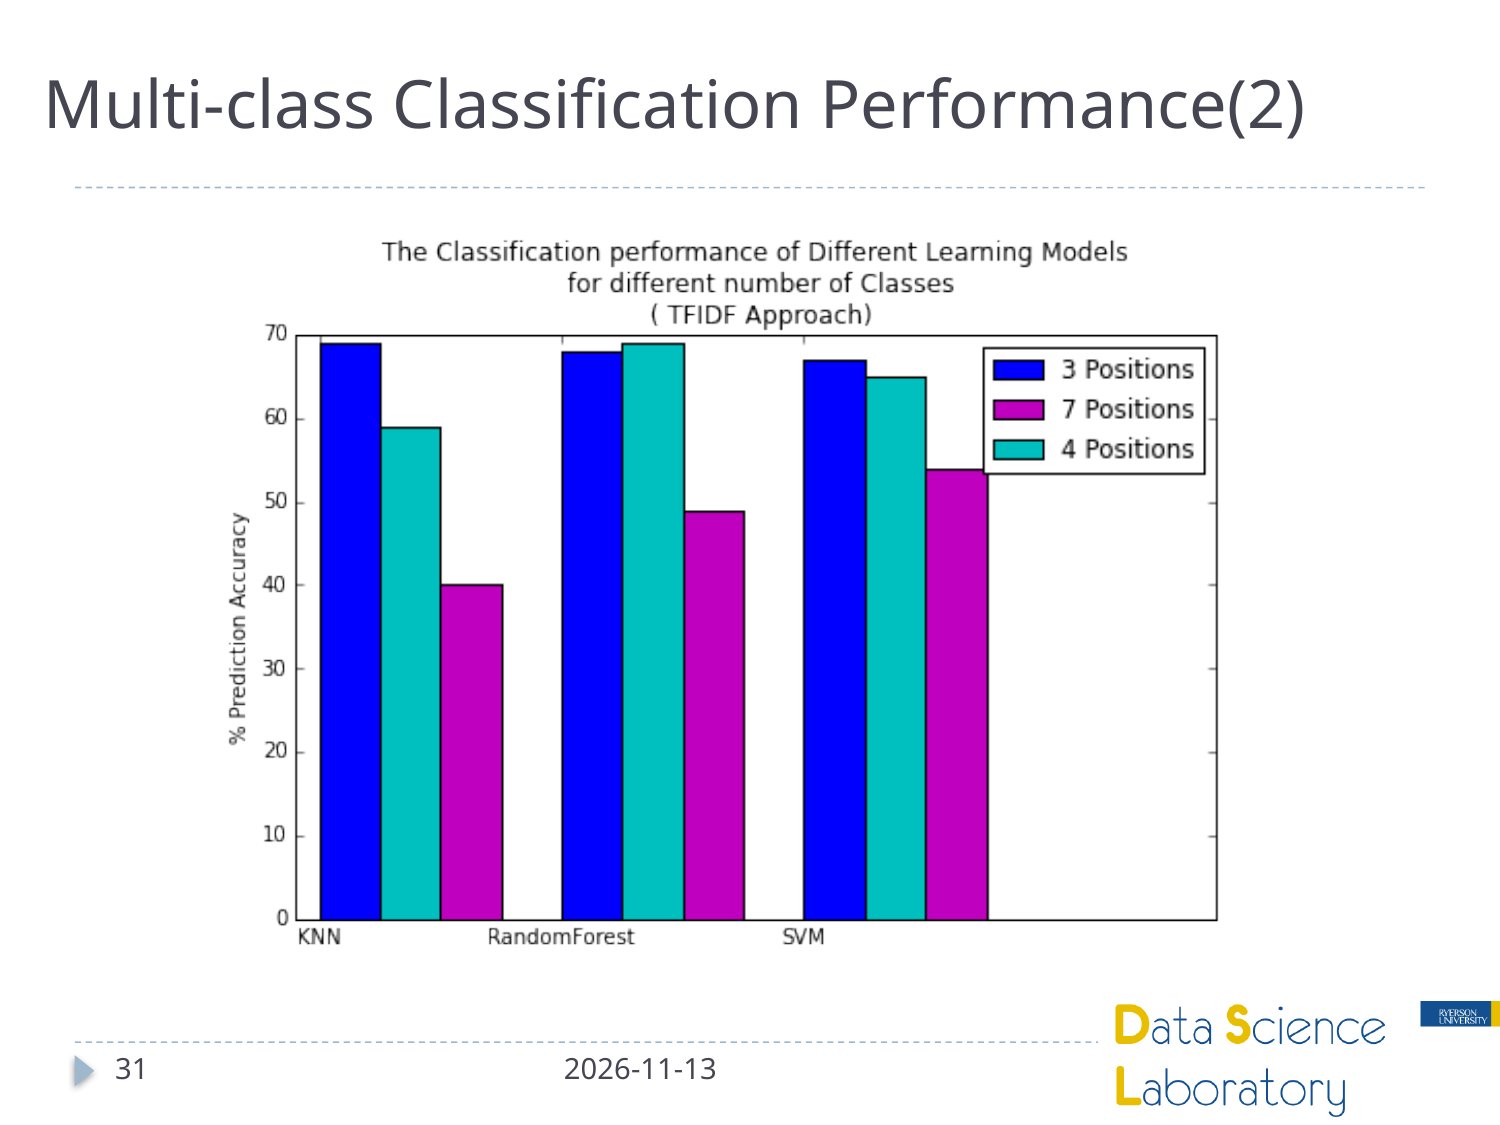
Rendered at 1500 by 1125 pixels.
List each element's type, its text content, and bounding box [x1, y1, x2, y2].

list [194, 226, 1239, 965]
slide_number 31 [100, 1042, 426, 1103]
picture [1098, 1001, 1500, 1125]
title Multi-class Classification Performance(2) [29, 45, 1454, 149]
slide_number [549, 1042, 925, 1103]
